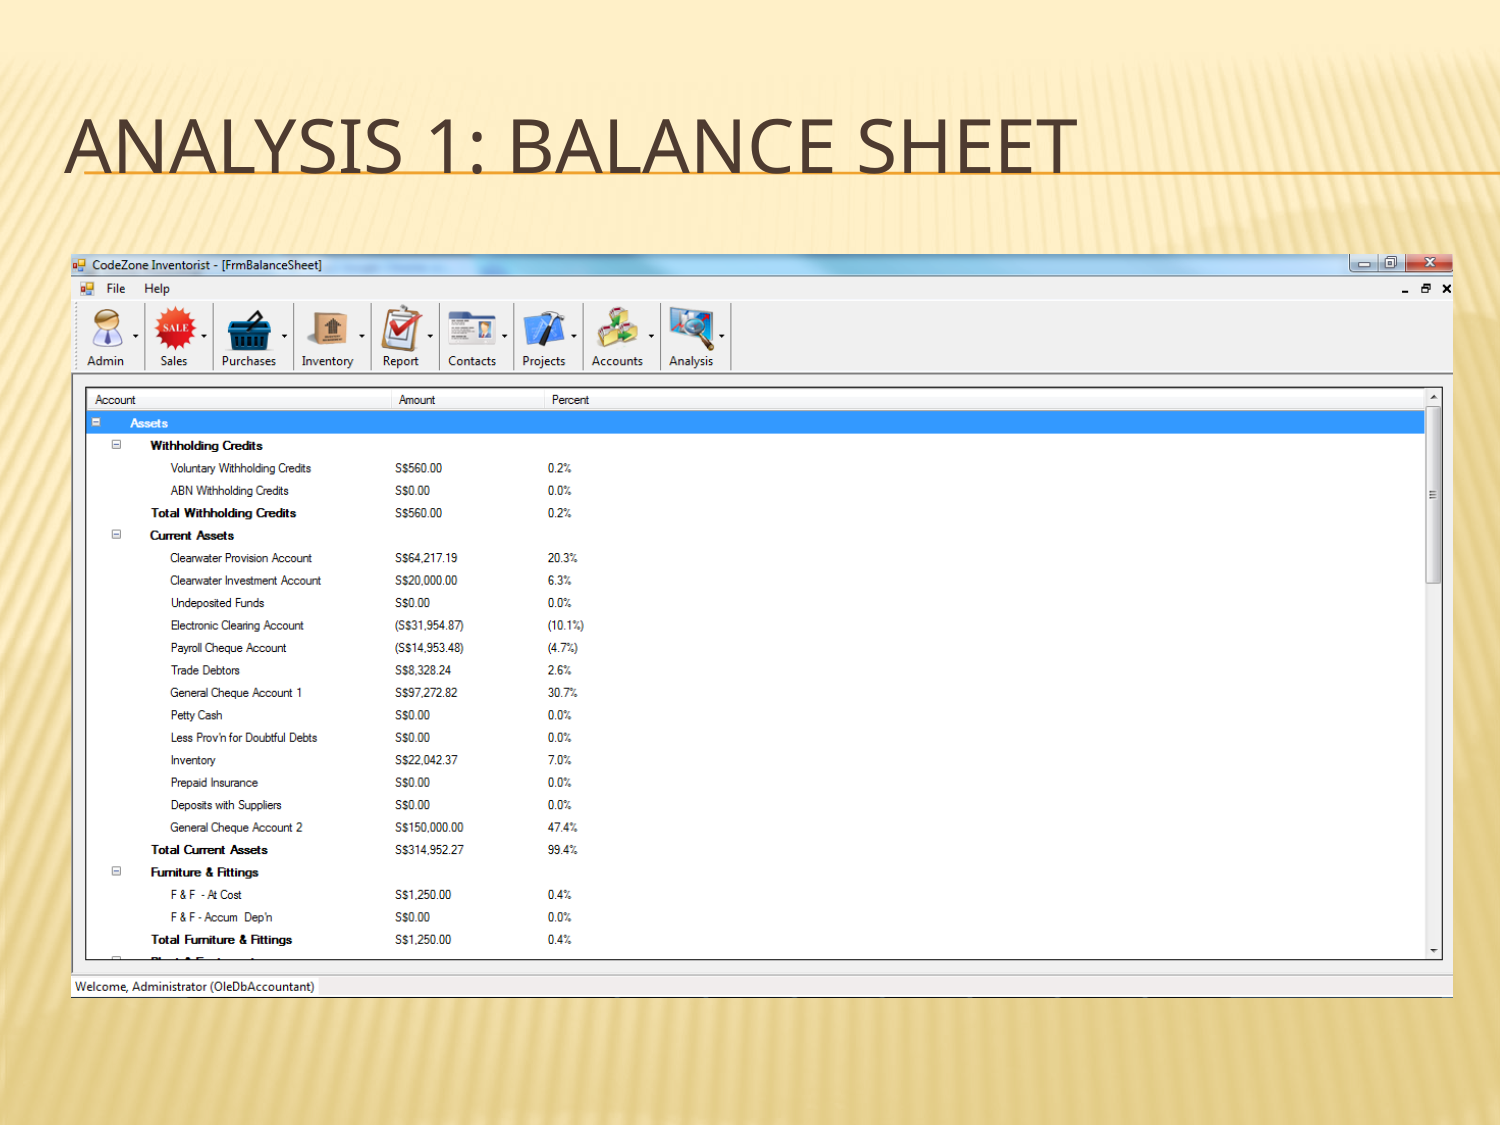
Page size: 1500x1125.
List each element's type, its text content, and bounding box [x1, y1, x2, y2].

title Analysis 1: Balance Sheet [50, 75, 1475, 213]
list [71, 254, 1454, 998]
